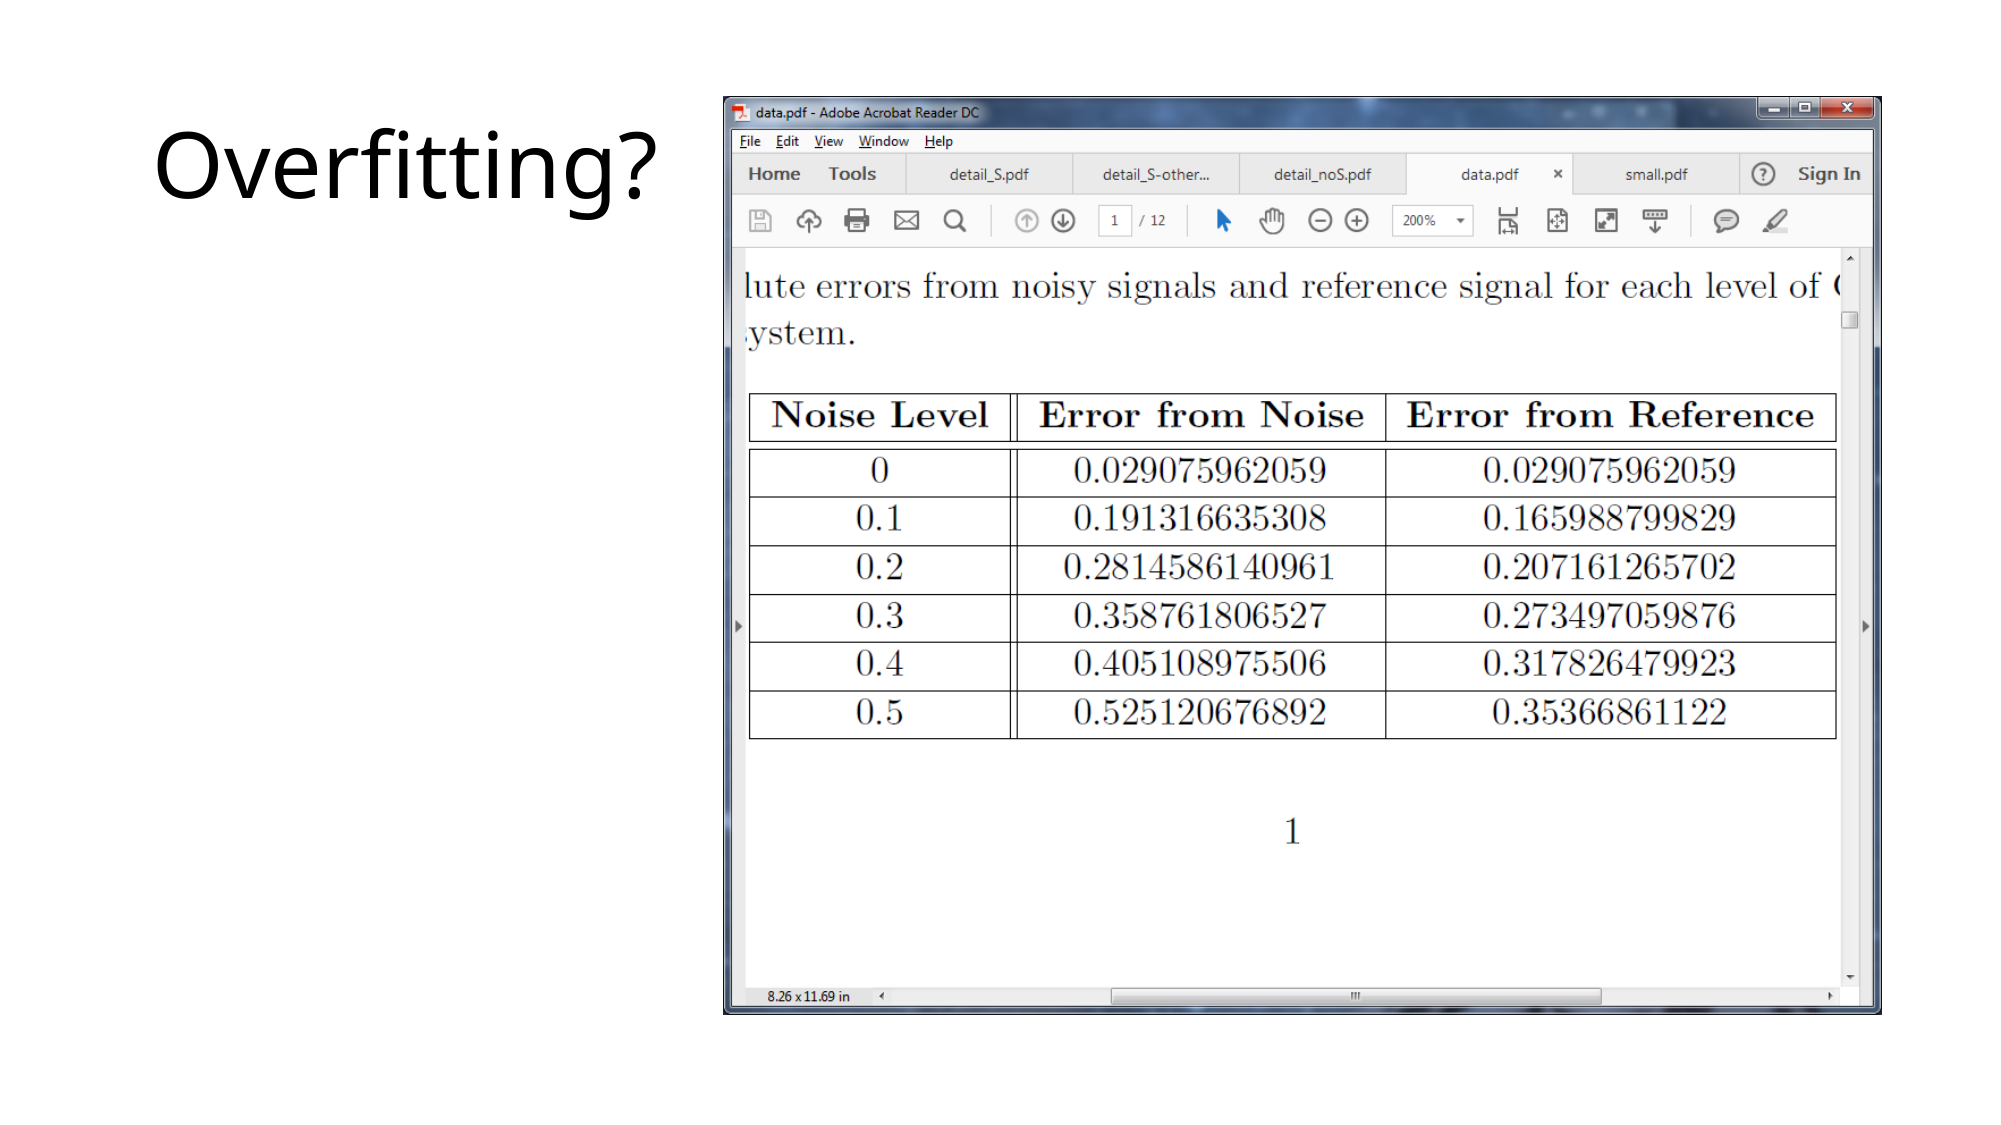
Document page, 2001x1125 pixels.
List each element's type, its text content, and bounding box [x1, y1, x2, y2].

title Overfitting? [137, 59, 1863, 278]
picture [723, 96, 1882, 1015]
